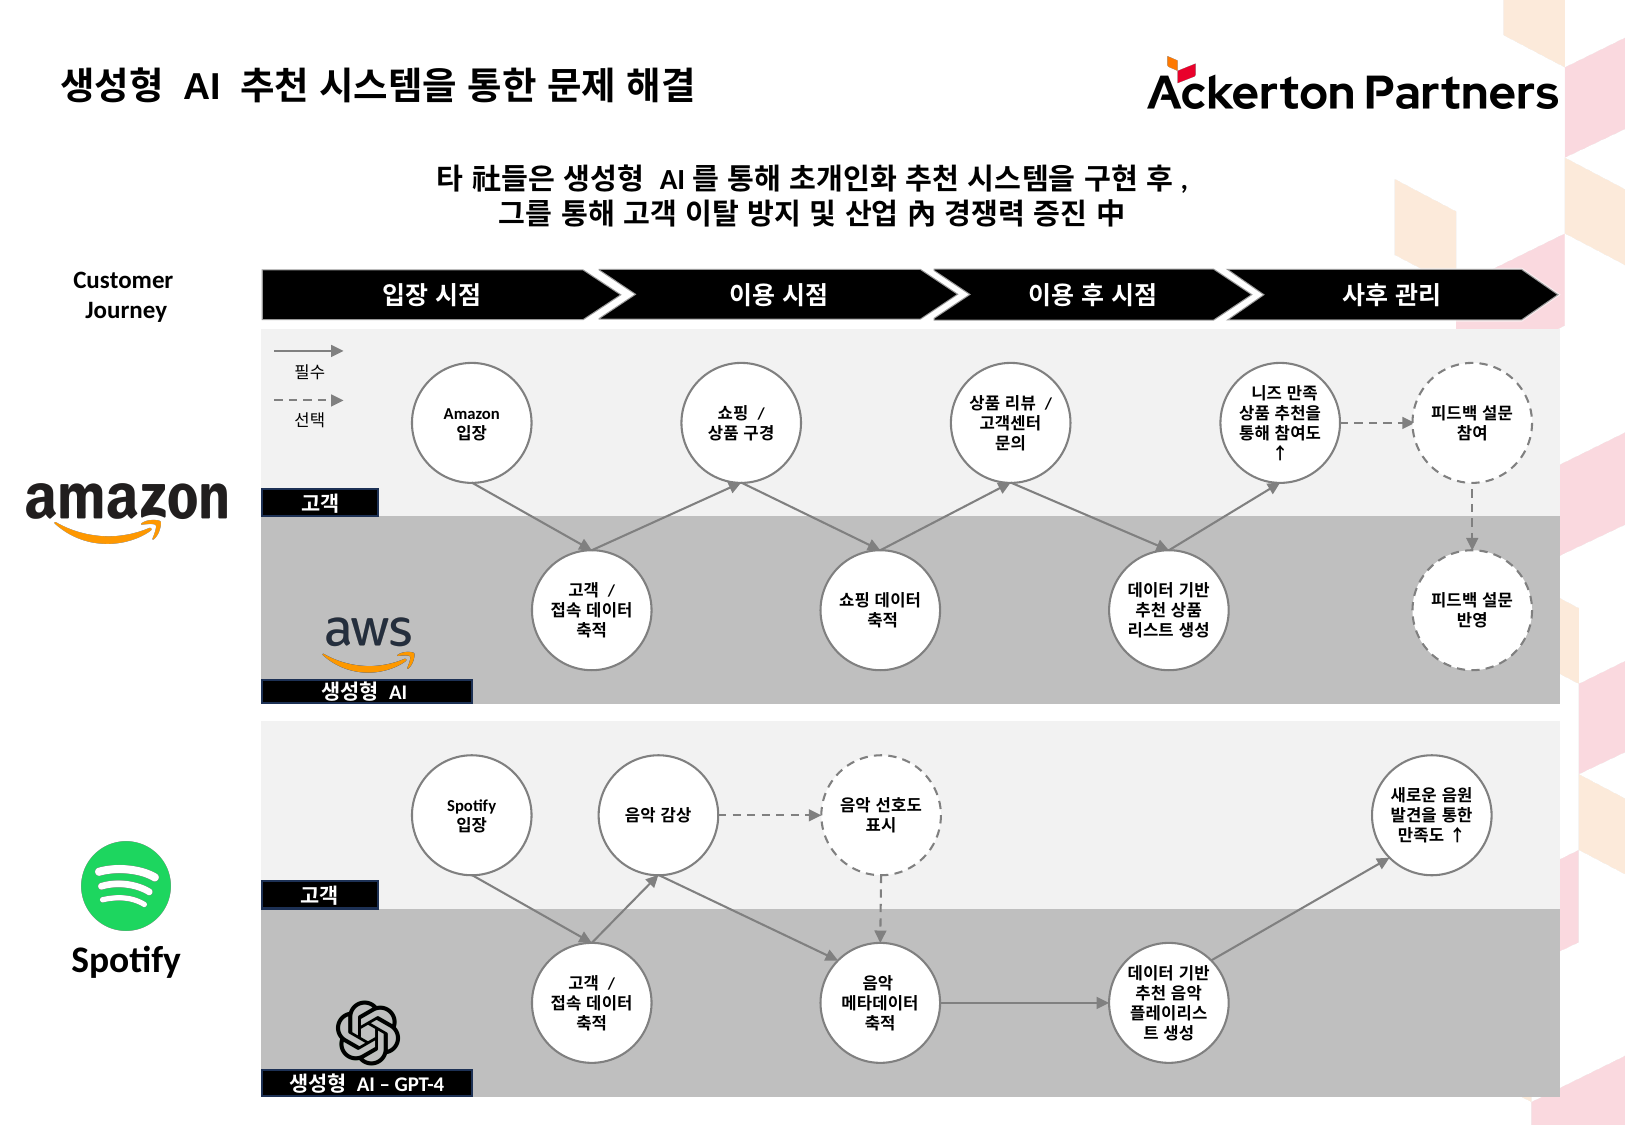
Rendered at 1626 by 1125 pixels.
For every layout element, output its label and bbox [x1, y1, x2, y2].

text_box [658, 875, 838, 961]
picture [0, 0, 1625, 1125]
text_box [261, 268, 1559, 321]
text_box [1211, 857, 1390, 961]
text_box [741, 482, 880, 551]
text_box [591, 875, 658, 943]
text_box [880, 482, 1010, 551]
text_box [471, 875, 591, 943]
text_box [471, 482, 591, 551]
text_box [1010, 482, 1168, 551]
text_box [55, 841, 198, 988]
text_box [591, 482, 741, 551]
text_box [1168, 482, 1281, 551]
